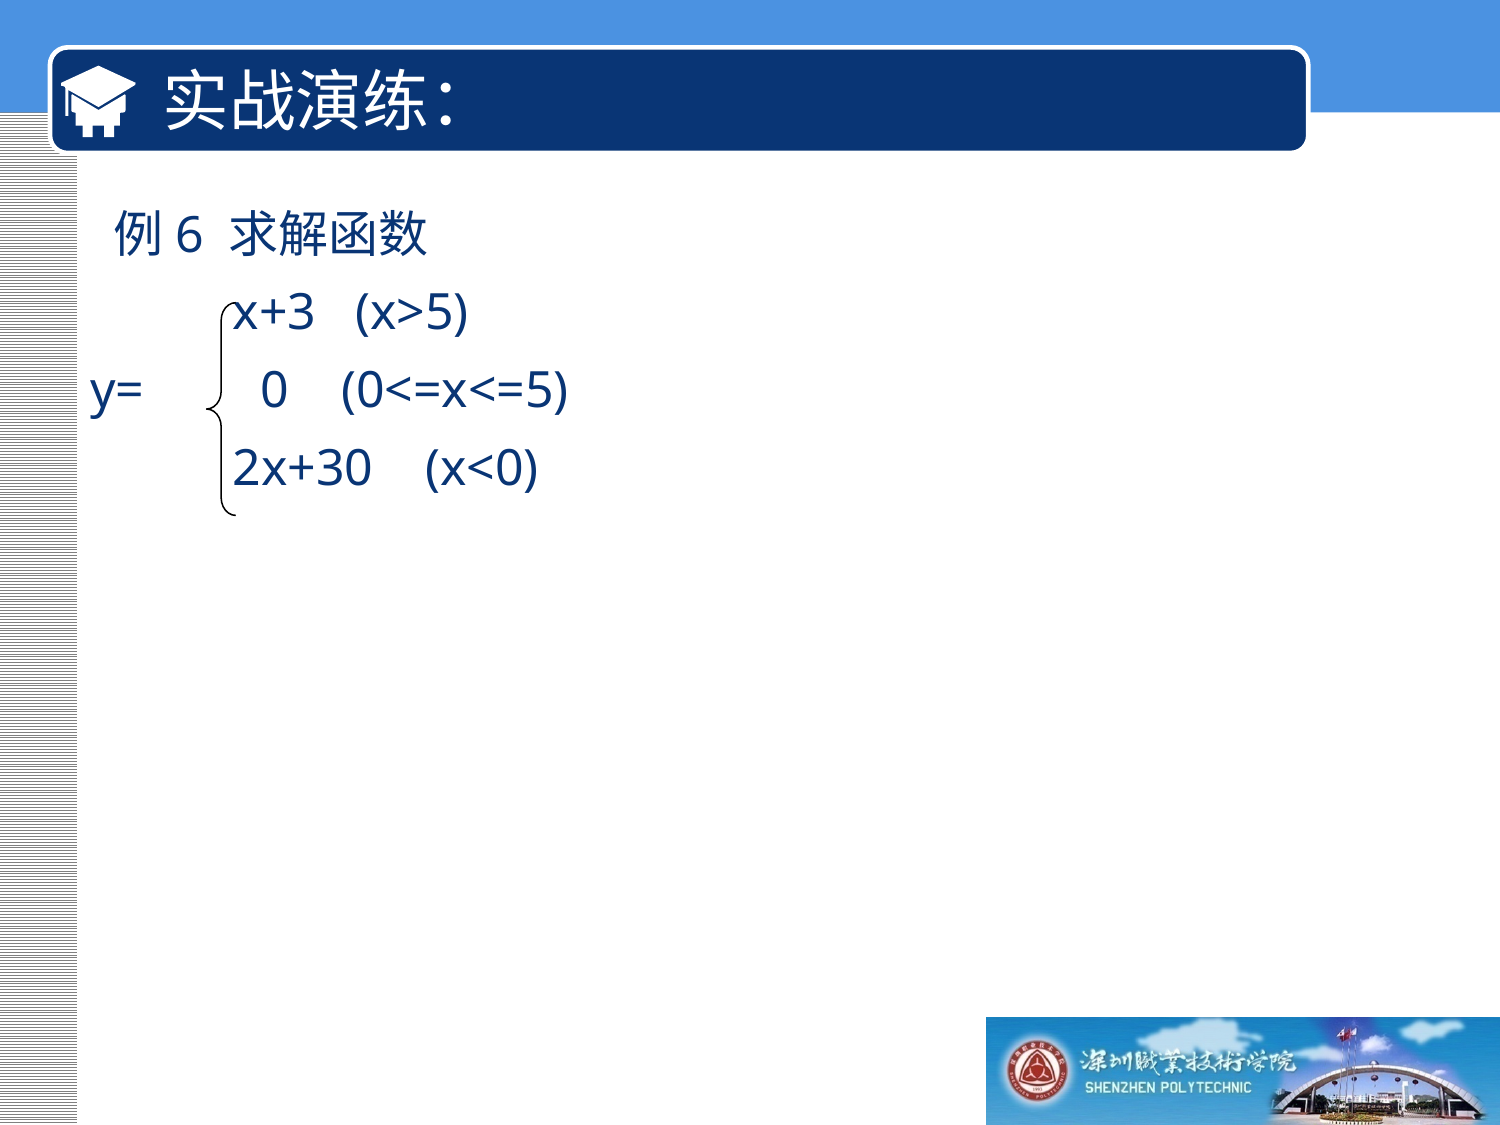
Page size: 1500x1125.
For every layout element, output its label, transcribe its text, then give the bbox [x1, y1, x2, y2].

title 实战演练： [147, 52, 1288, 145]
list 例6 求解函数 x+3 (x>5) y= 0 (0<=x<=5) 2x+30 (x<0) [75, 176, 1425, 1038]
text_box [206, 302, 236, 516]
picture [986, 1017, 1500, 1125]
